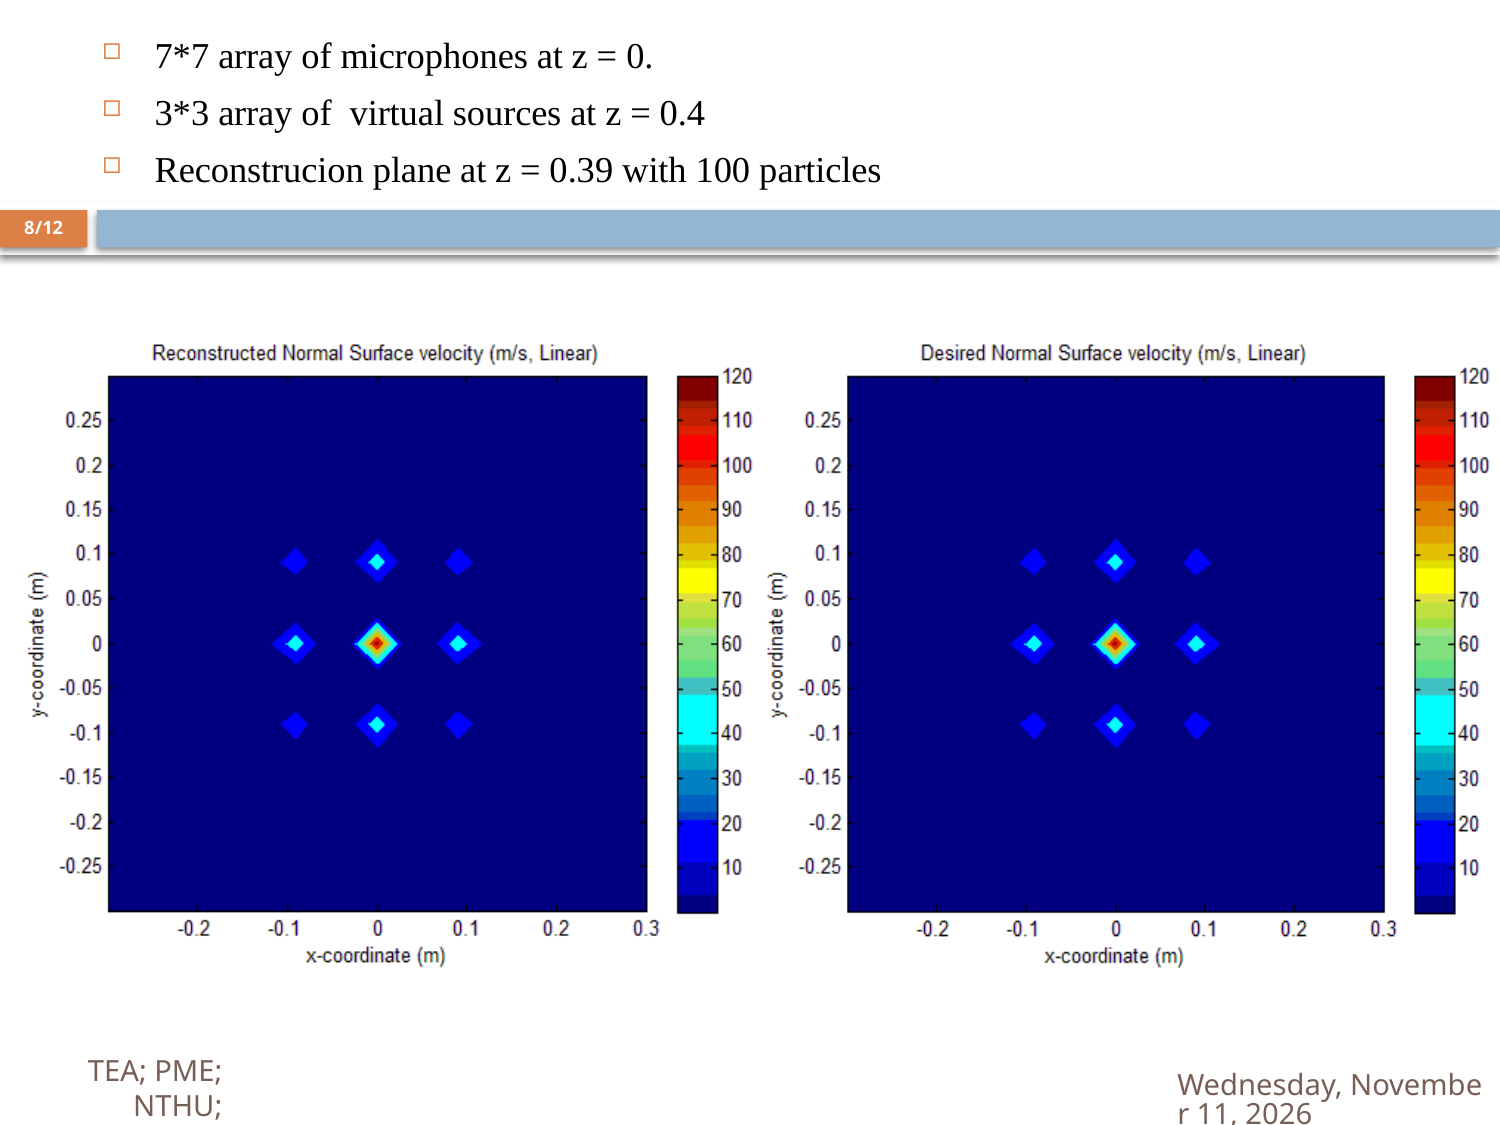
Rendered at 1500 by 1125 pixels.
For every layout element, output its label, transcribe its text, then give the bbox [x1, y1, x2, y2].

picture [24, 337, 1500, 973]
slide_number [1162, 1046, 1500, 1125]
text_box 7*7 array of microphones at z = 0. 3*3 array of virtual sources at z = 0.4 Reconstrucion plane at z = 0.39 with 100 particles [87, 24, 938, 225]
footer TEA; PME; NTHU; [0, 1050, 238, 1125]
slide_number 8/12 [0, 208, 88, 249]
